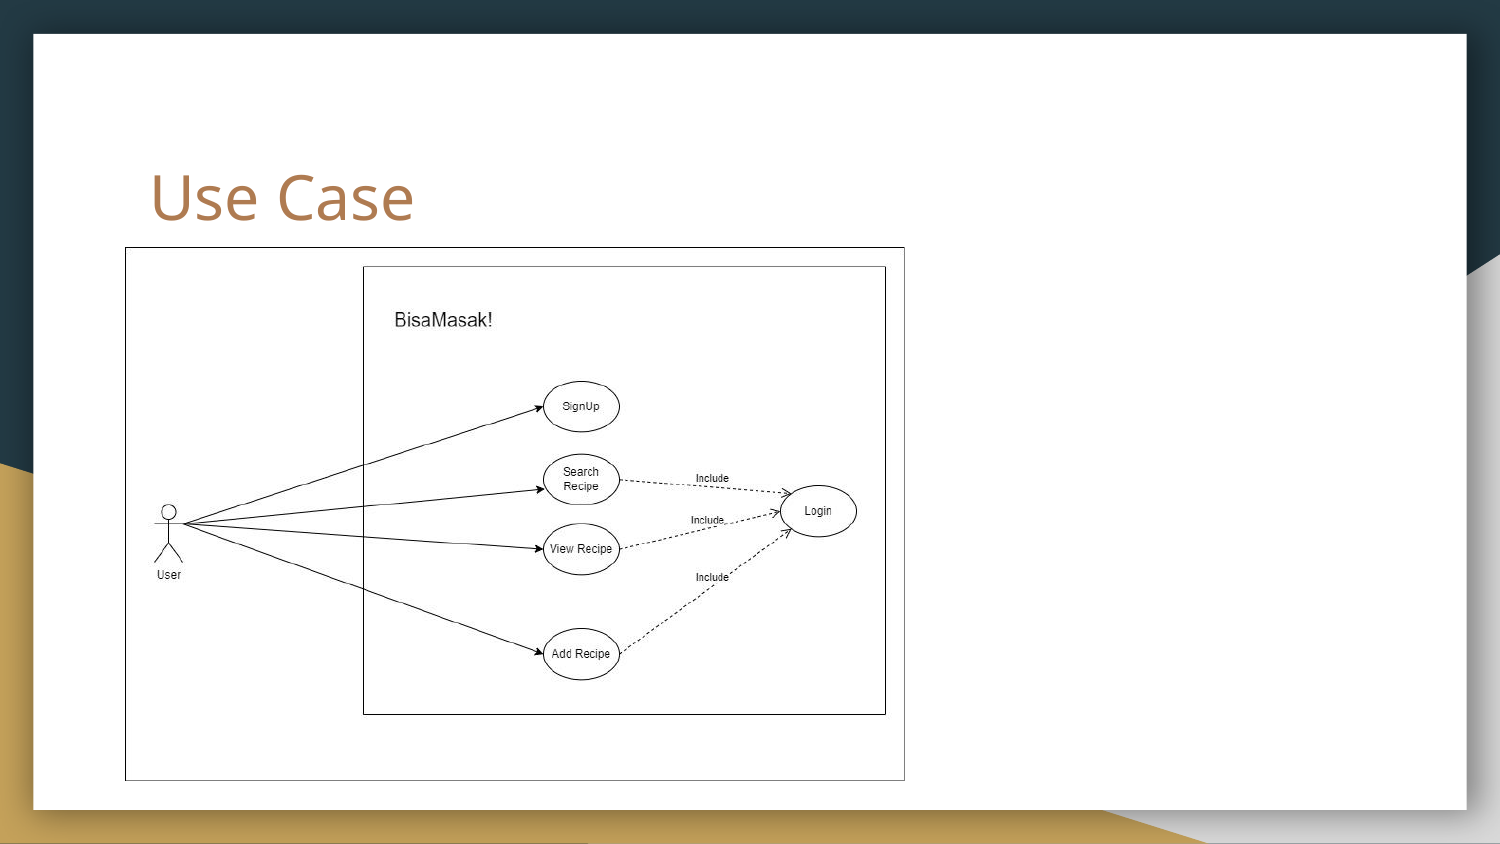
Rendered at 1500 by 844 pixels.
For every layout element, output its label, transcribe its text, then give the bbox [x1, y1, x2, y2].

picture [124, 247, 905, 781]
title Use Case [134, 138, 1366, 296]
